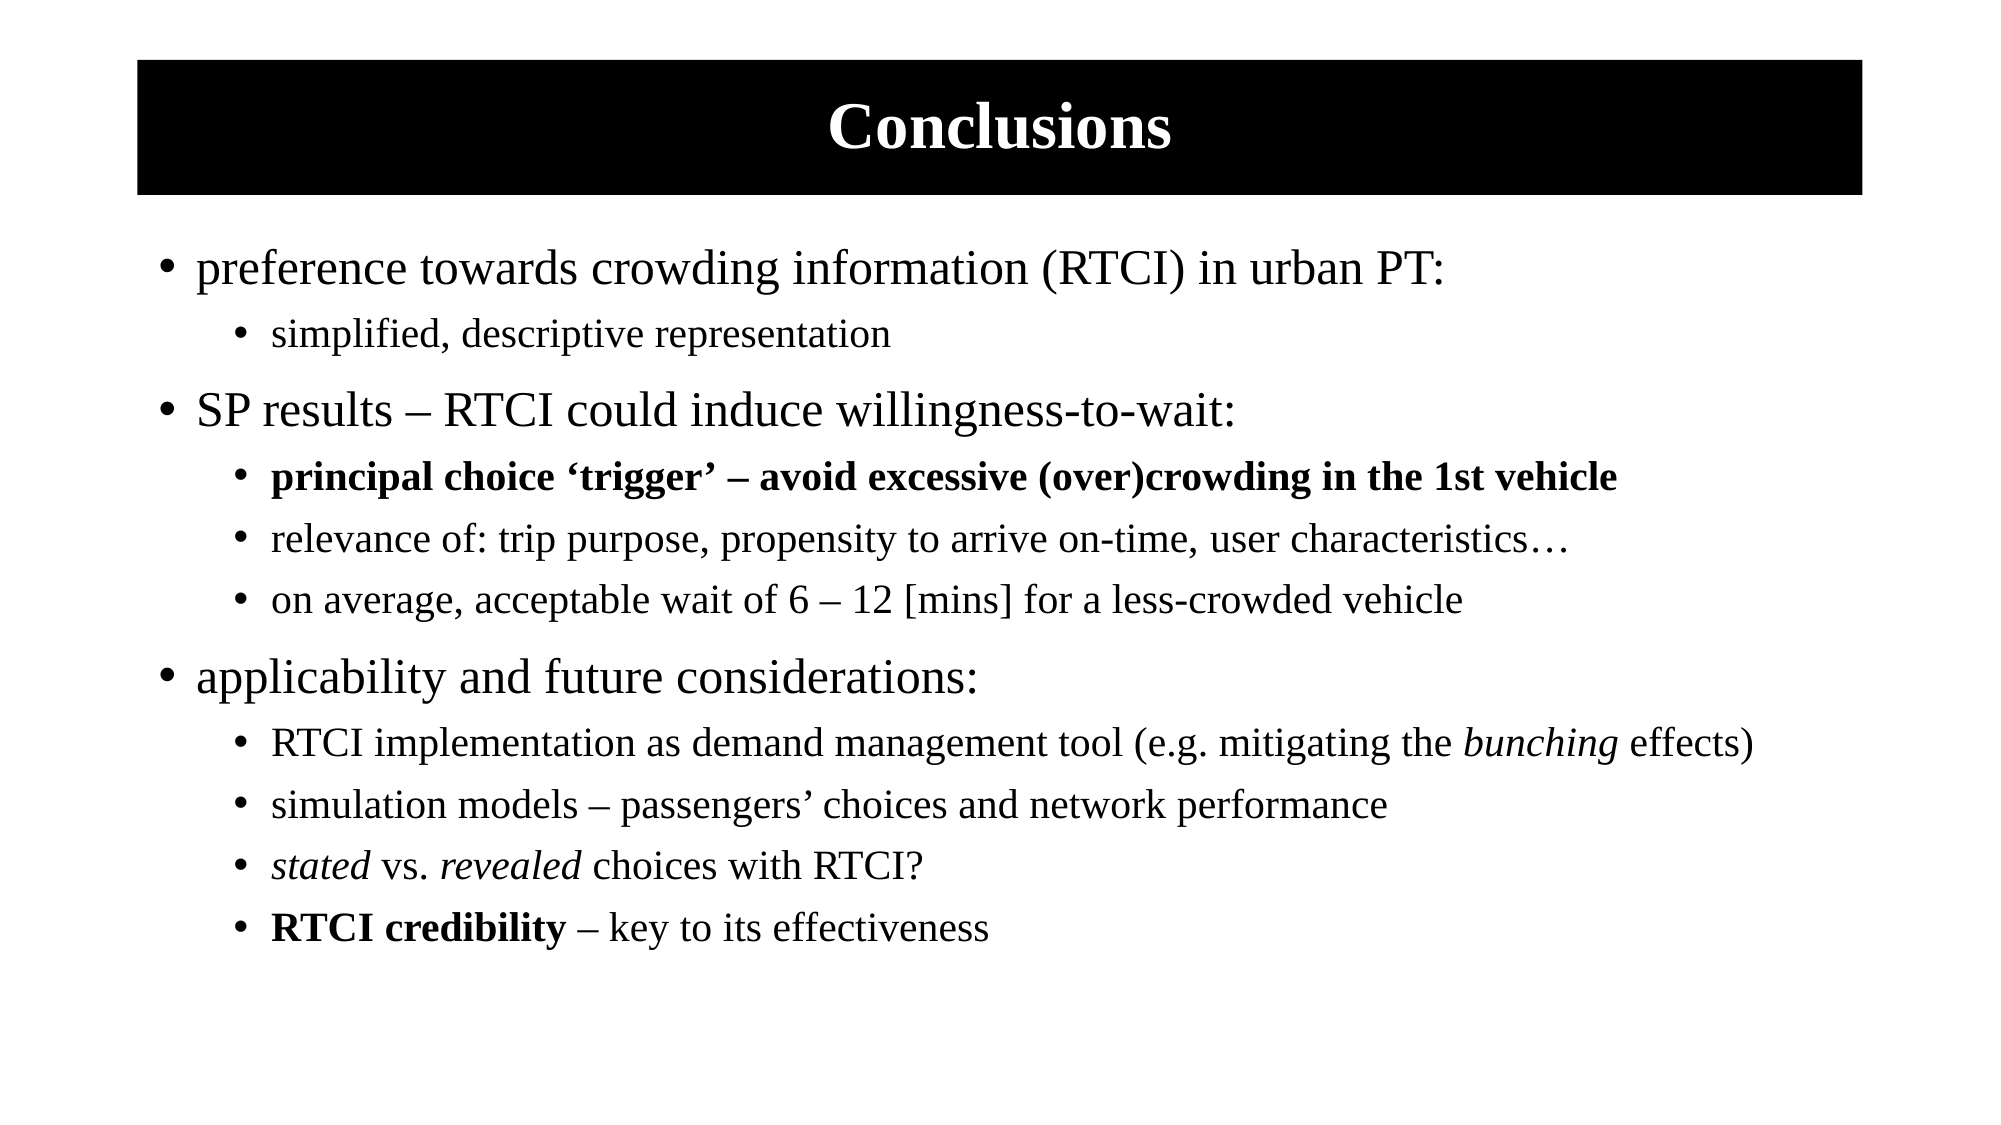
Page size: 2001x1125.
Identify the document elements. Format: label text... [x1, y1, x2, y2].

list preference towards crowding information (RTCI) in urban PT: simplified, descriptive representation SP results – RTCI could induce willingness-to-wait: principal choice ‘trigger’ – avoid excessive (over)crowding in the 1st vehicle relevance of: trip purpose, propensity to arrive on-time, user characteristics… on average, acceptable wait of 6 – 12 [mins] for a less-crowded vehicle applicability and future considerations: RTCI implementation as demand management tool (e.g. mitigating the bunching effects) simulation models – passengers’ choices and network performance stated vs. revealed choices with RTCI? RTCI credibility – key to its effectiveness [143, 233, 1844, 1015]
title Conclusions [137, 59, 1863, 195]
